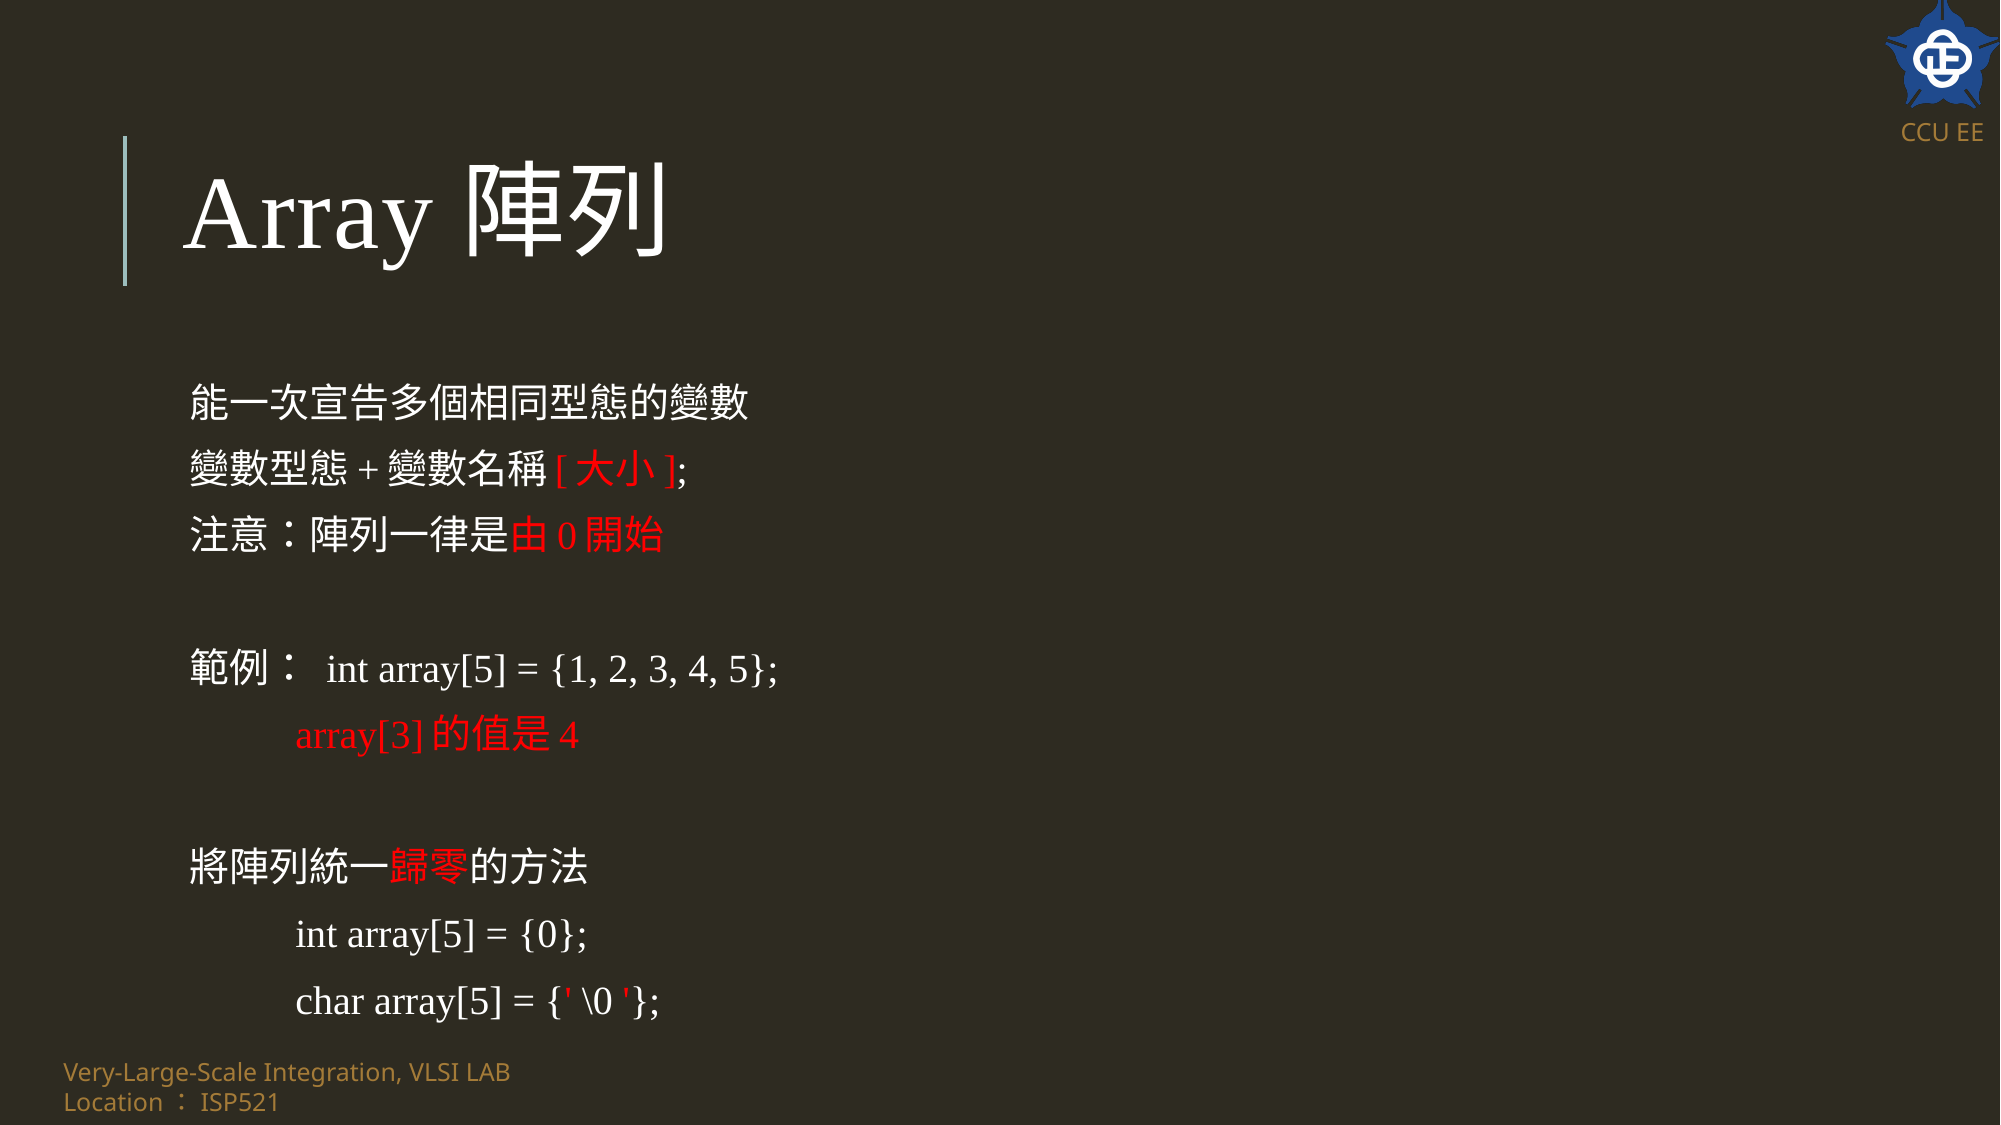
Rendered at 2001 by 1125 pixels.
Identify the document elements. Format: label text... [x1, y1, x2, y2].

picture [1885, 0, 2000, 109]
title Array陣列 [168, 96, 1763, 342]
list 能一次宣告多個相同型態的變數 變數型態+變數名稱[大小]; 注意：陣列一律是由0開始 範例： int array[5] = {1, 2, 3, 4, 5}; array[3]的值是4 將陣列統一歸零的方法 int array[5] = {0}; char array[5] = {' \0 '}; [168, 375, 1763, 1035]
